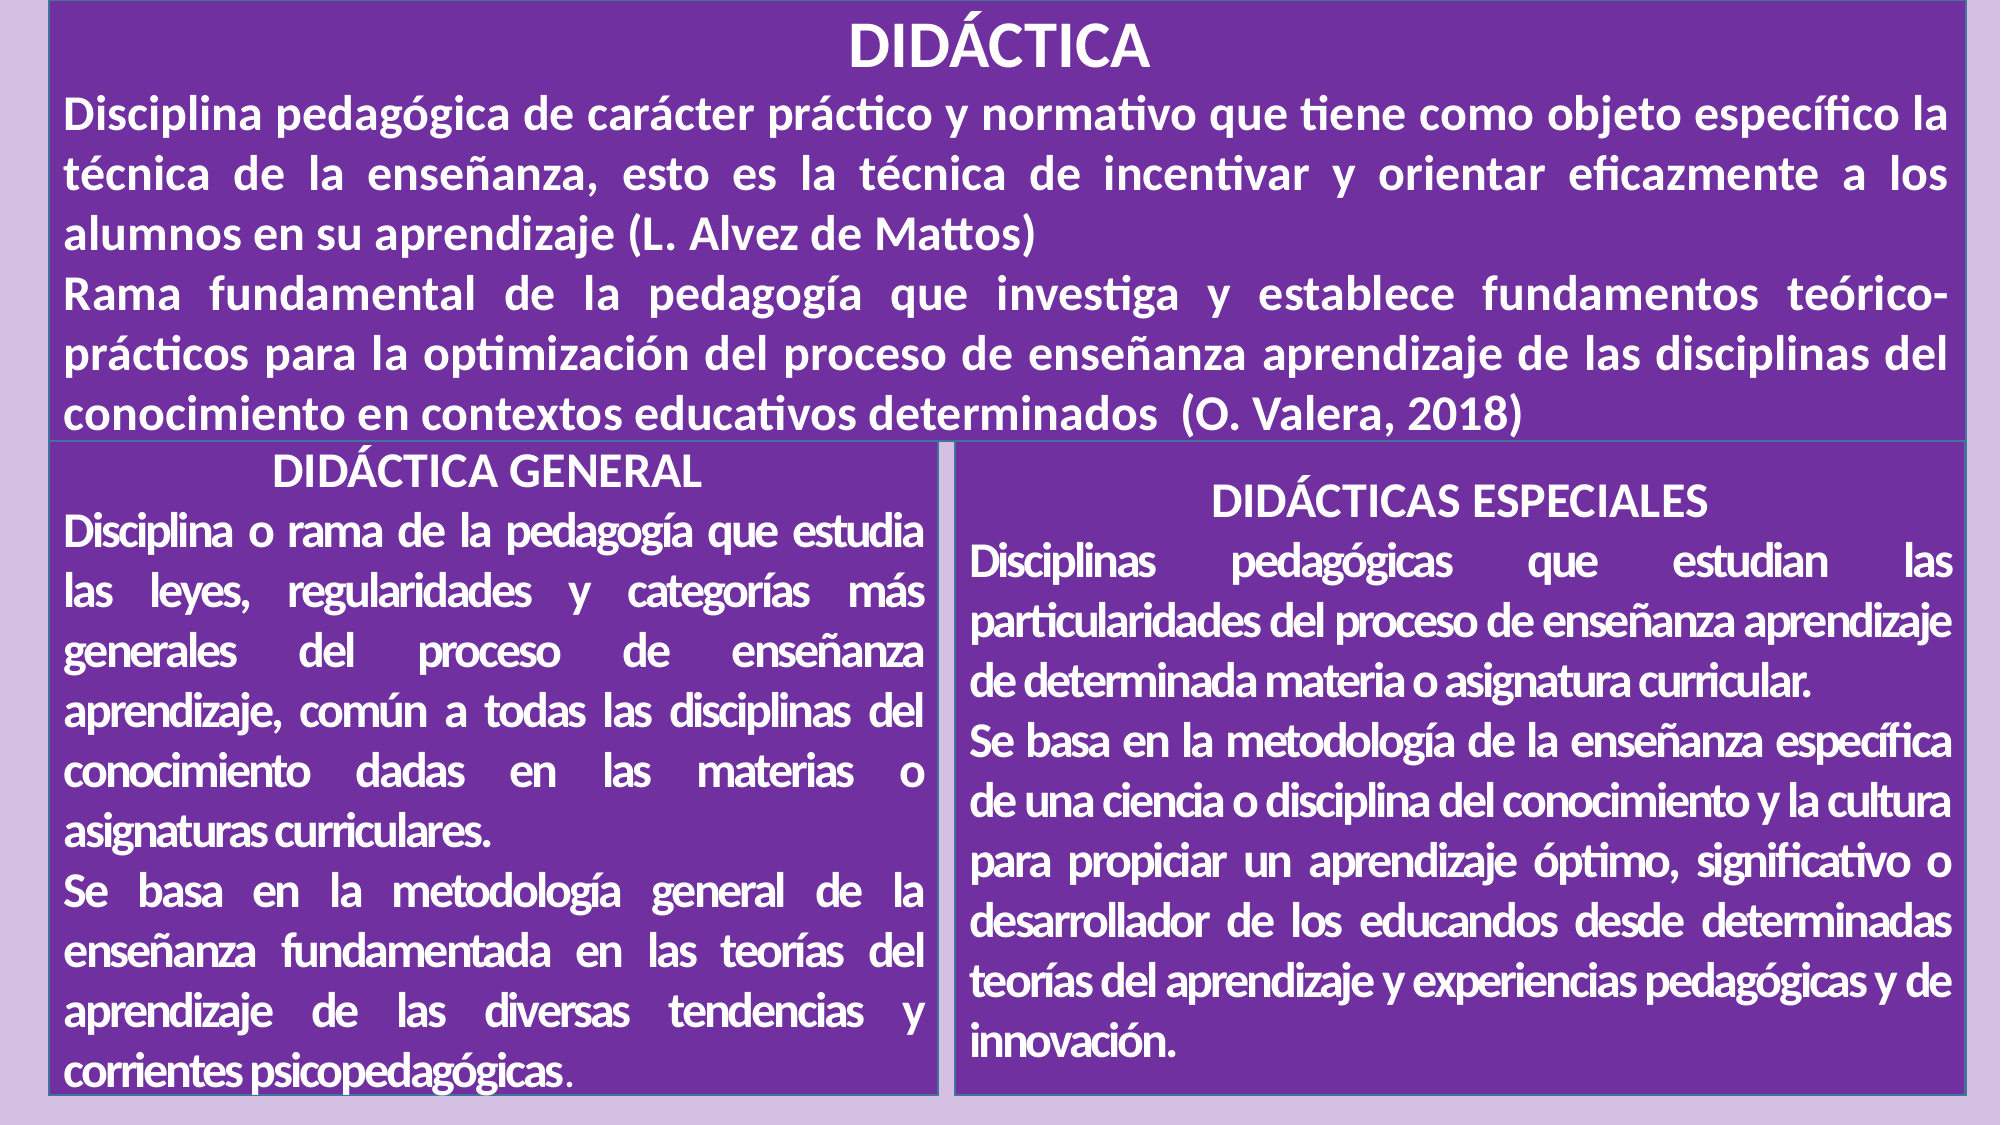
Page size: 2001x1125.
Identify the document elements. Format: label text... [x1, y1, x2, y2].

text_box DIDÁCTICA Disciplina pedagógica de carácter práctico y normativo que tiene como objeto específico la técnica de la enseñanza, esto es la técnica de incentivar y orientar eficazmente a los alumnos en su aprendizaje (L. Alvez de Mattos) Rama fundamental de la pedagogía que investiga y establece fundamentos teórico-prácticos para la optimización del proceso de enseñanza aprendizaje de las disciplinas del conocimiento en contextos educativos determinados (O. Valera, 2018) [48, 0, 1967, 442]
text_box DIDÁCTICAS ESPECIALES Disciplinas pedagógicas que estudian las particularidades del proceso de enseñanza aprendizaje de determinada materia o asignatura curricular. Se basa en la metodología de la enseñanza específica de una ciencia o disciplina del conocimiento y la cultura para propiciar un aprendizaje óptimo, significativo o desarrollador de los educandos desde determinadas teorías del aprendizaje y experiencias pedagógicas y de innovación. [954, 440, 1967, 1096]
text_box DIDÁCTICA GENERAL Disciplina o rama de la pedagogía que estudia las leyes, regularidades y categorías más generales del proceso de enseñanza aprendizaje, común a todas las disciplinas del conocimiento dadas en las materias o asignaturas curriculares. Se basa en la metodología general de la enseñanza fundamentada en las teorías del aprendizaje de las diversas tendencias y corrientes psicopedagógicas. [48, 440, 939, 1096]
